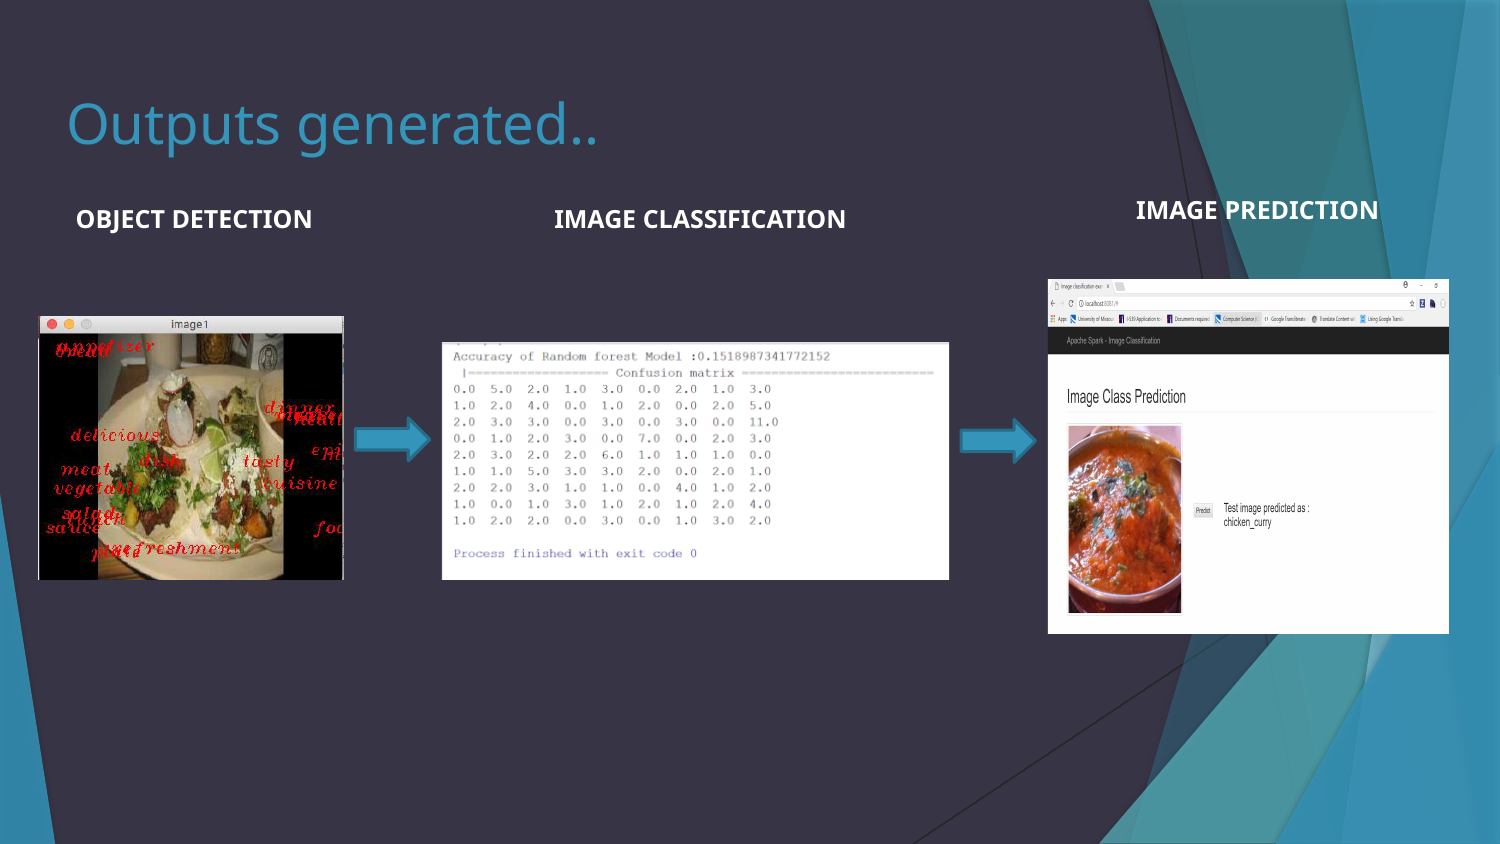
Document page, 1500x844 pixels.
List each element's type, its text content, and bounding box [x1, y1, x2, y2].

list IMAGE CLASSIFICATION [539, 189, 913, 265]
title Outputs generated.. [51, 72, 1449, 167]
picture [37, 315, 344, 580]
text_box [959, 418, 1037, 464]
text_box [353, 416, 431, 463]
picture [1047, 278, 1450, 635]
list OBJECT DETECTION [60, 189, 389, 265]
picture [441, 342, 950, 580]
list IMAGE PREDICTION [1120, 179, 1449, 255]
